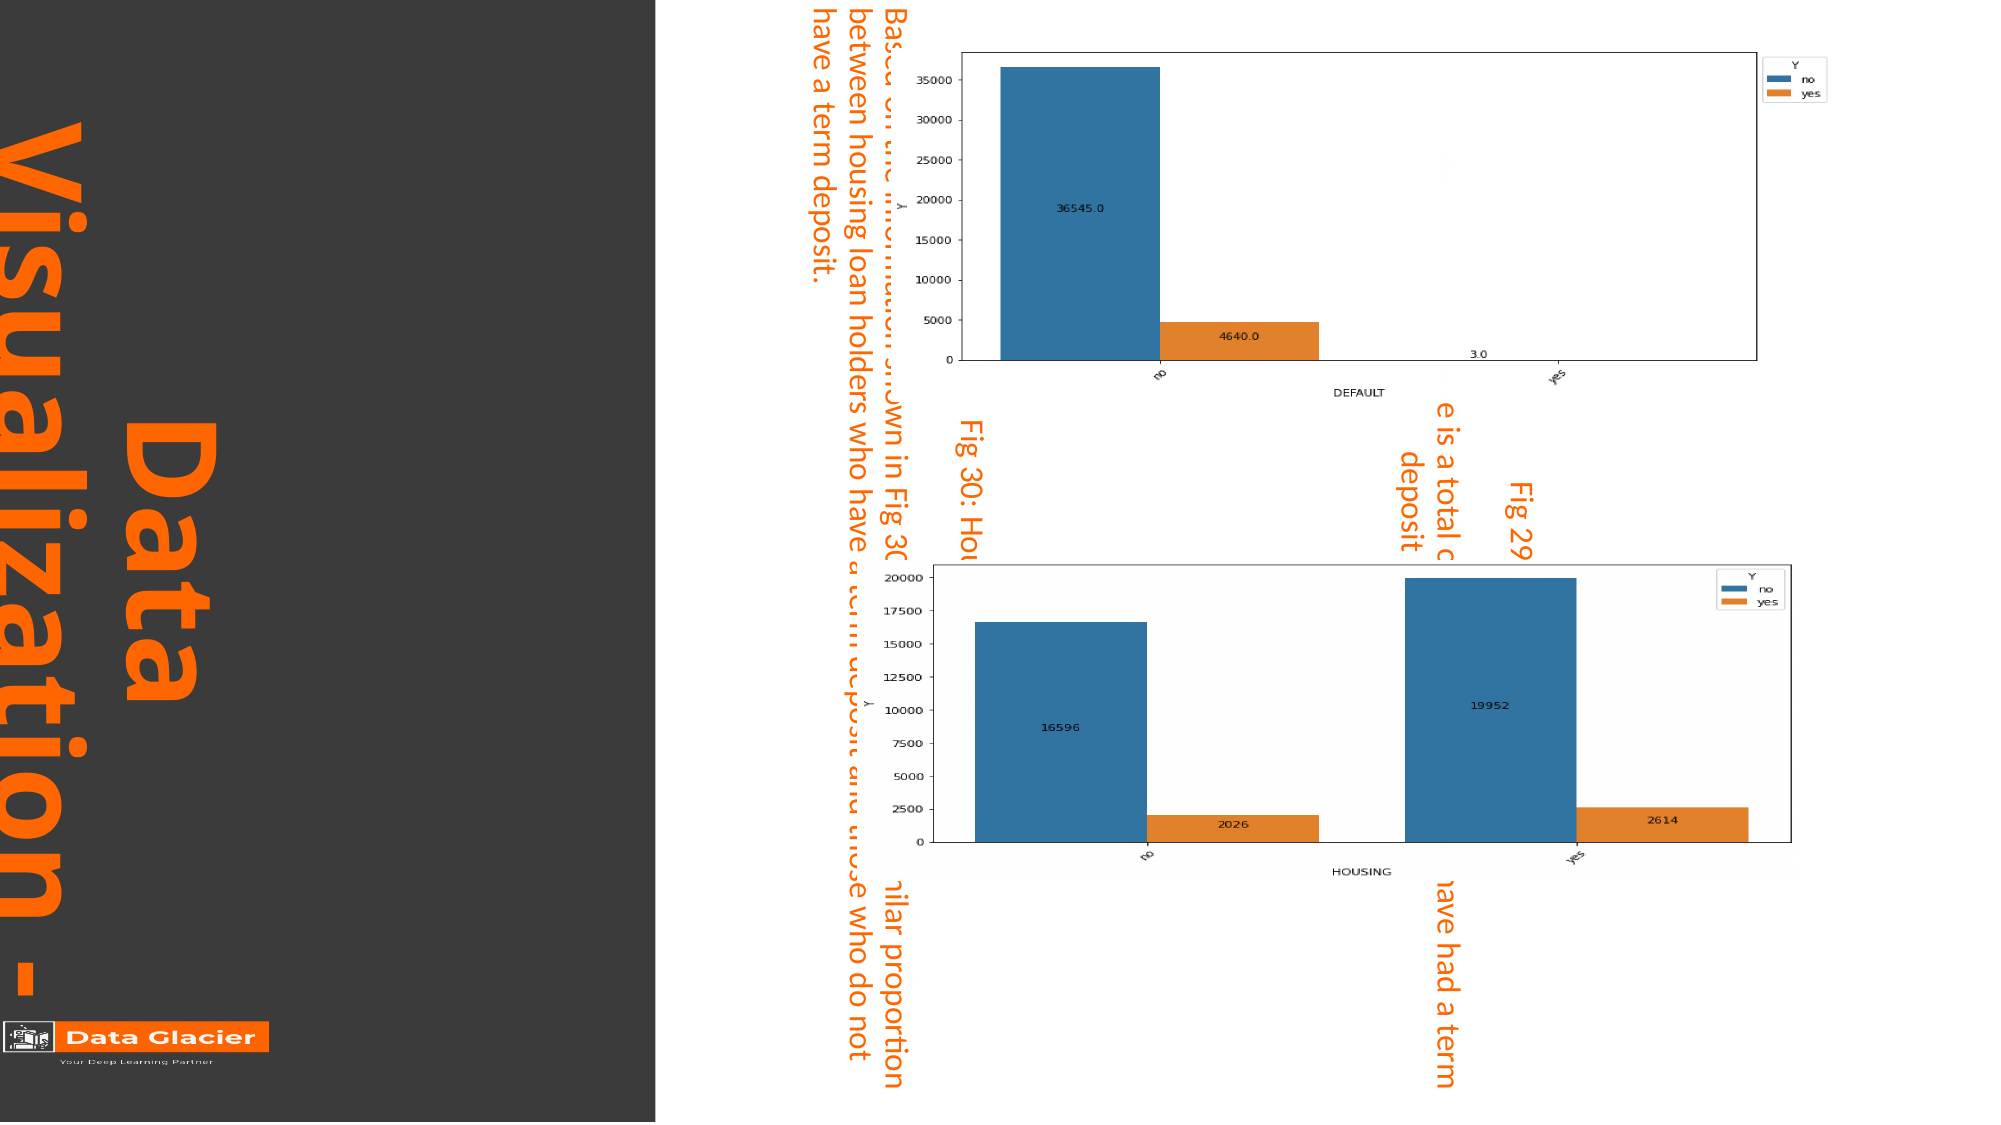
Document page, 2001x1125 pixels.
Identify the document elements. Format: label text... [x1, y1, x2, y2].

picture [857, 560, 1798, 881]
subtitle Fig 29: Default versus Y According to Fig 29, there is a total of 4640 customers who have had a term deposit in the past. Fig 30: Housing versus Y Based on the information shown in Fig 30, there is a relatively similar proportion between housing loan holders who have a term deposit and those who do not have a term deposit. [655, 0, 2000, 1125]
title Data Visualization - cont [0, 0, 655, 1122]
picture [0, 961, 272, 1125]
picture [891, 48, 1832, 402]
